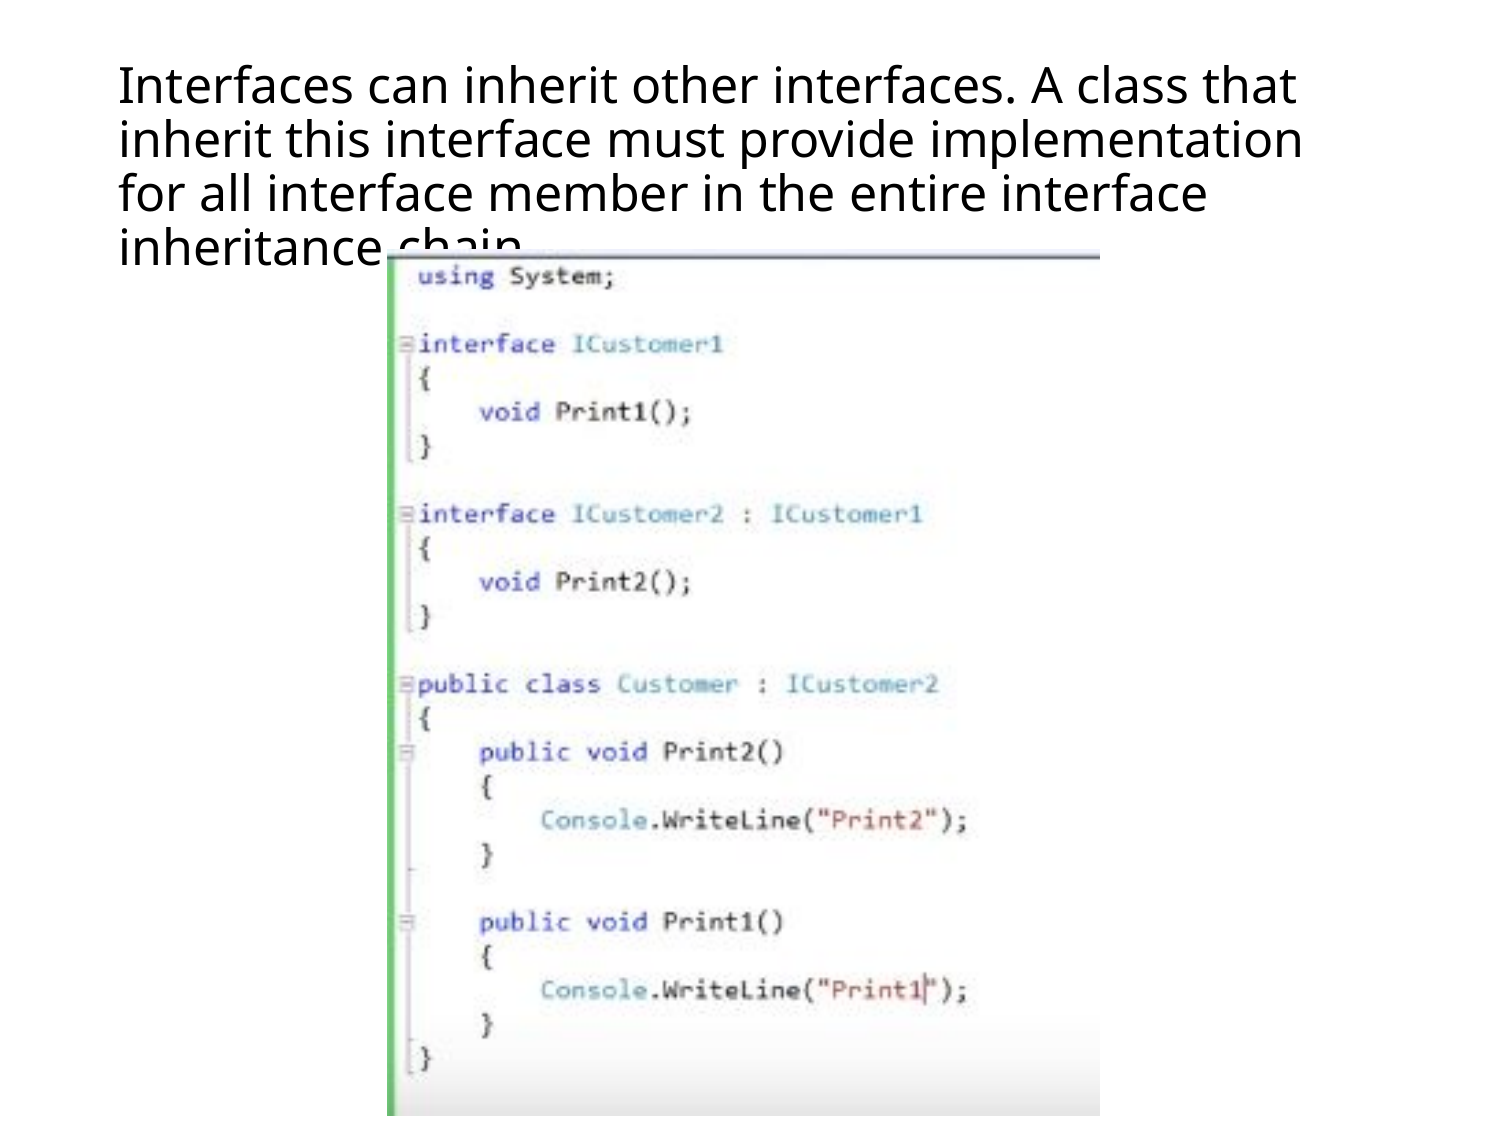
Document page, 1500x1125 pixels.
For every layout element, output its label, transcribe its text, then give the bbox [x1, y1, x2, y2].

title Interfaces can inherit other interfaces. A class that inherit this interface must provide implementation for all interface member in the entire interface inheritance chain [103, 59, 1397, 278]
picture [387, 249, 1100, 1116]
